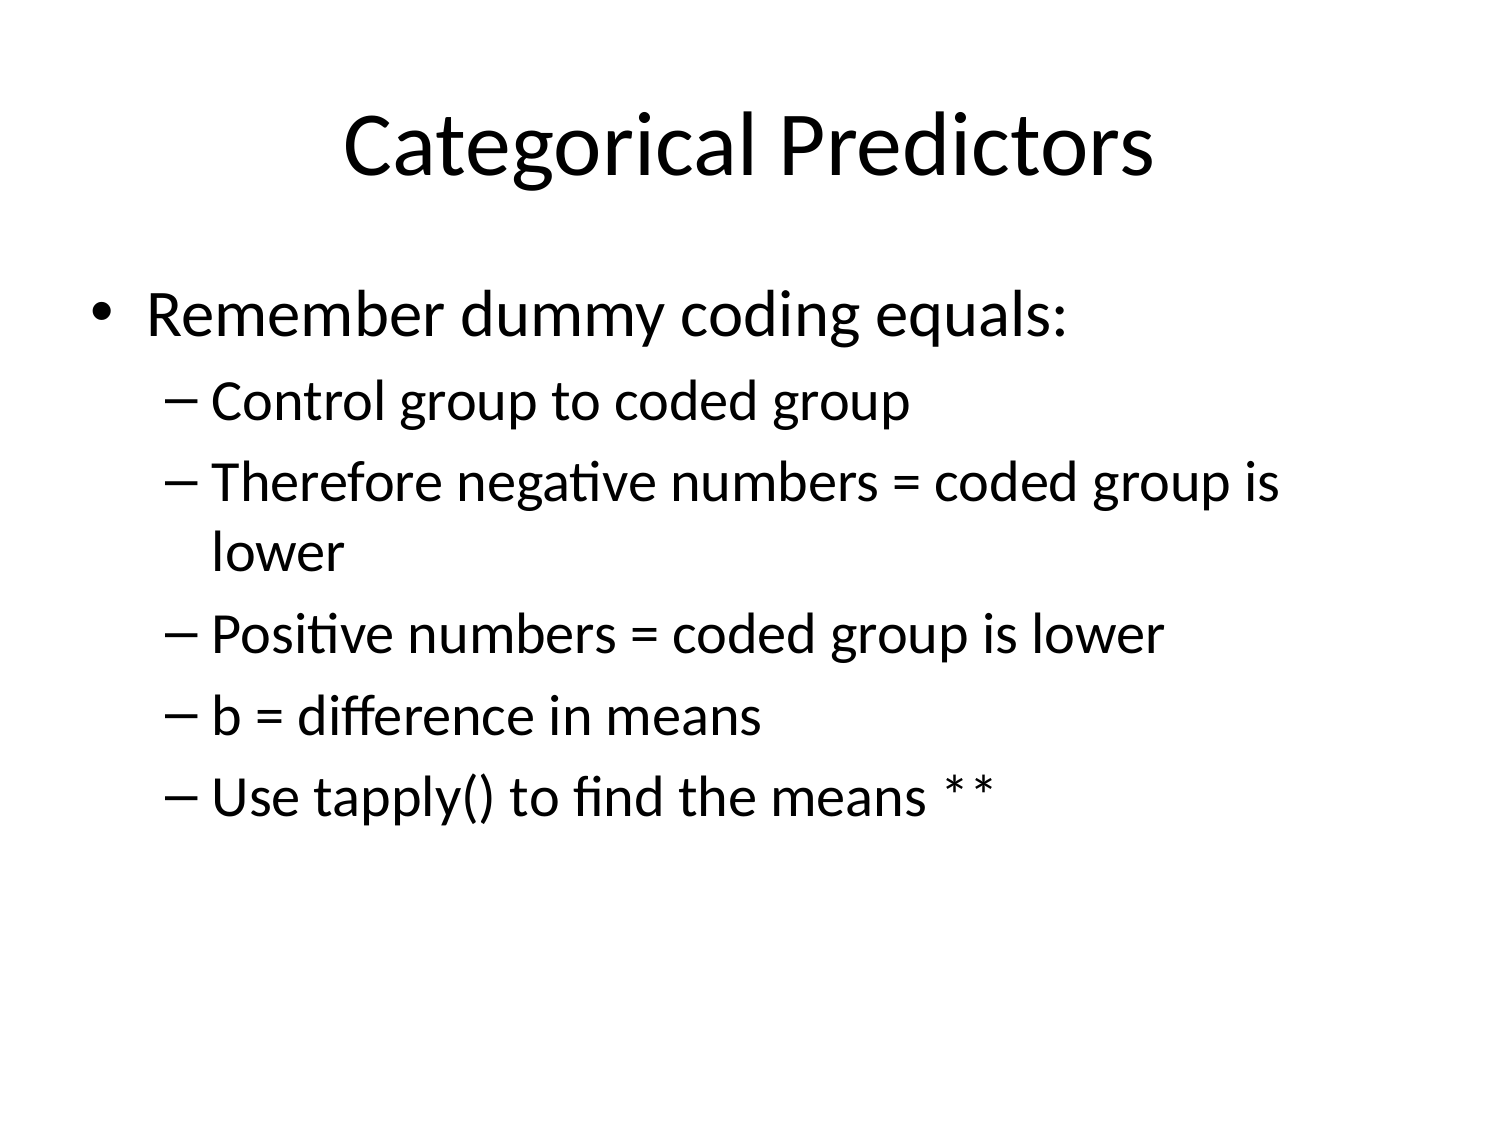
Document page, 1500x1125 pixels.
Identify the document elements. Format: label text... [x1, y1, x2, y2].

title Categorical Predictors [75, 45, 1425, 233]
list Remember dummy coding equals: Control group to coded group Therefore negative numbers = coded group is lower Positive numbers = coded group is lower b = difference in means Use tapply() to find the means ** [75, 262, 1425, 1005]
